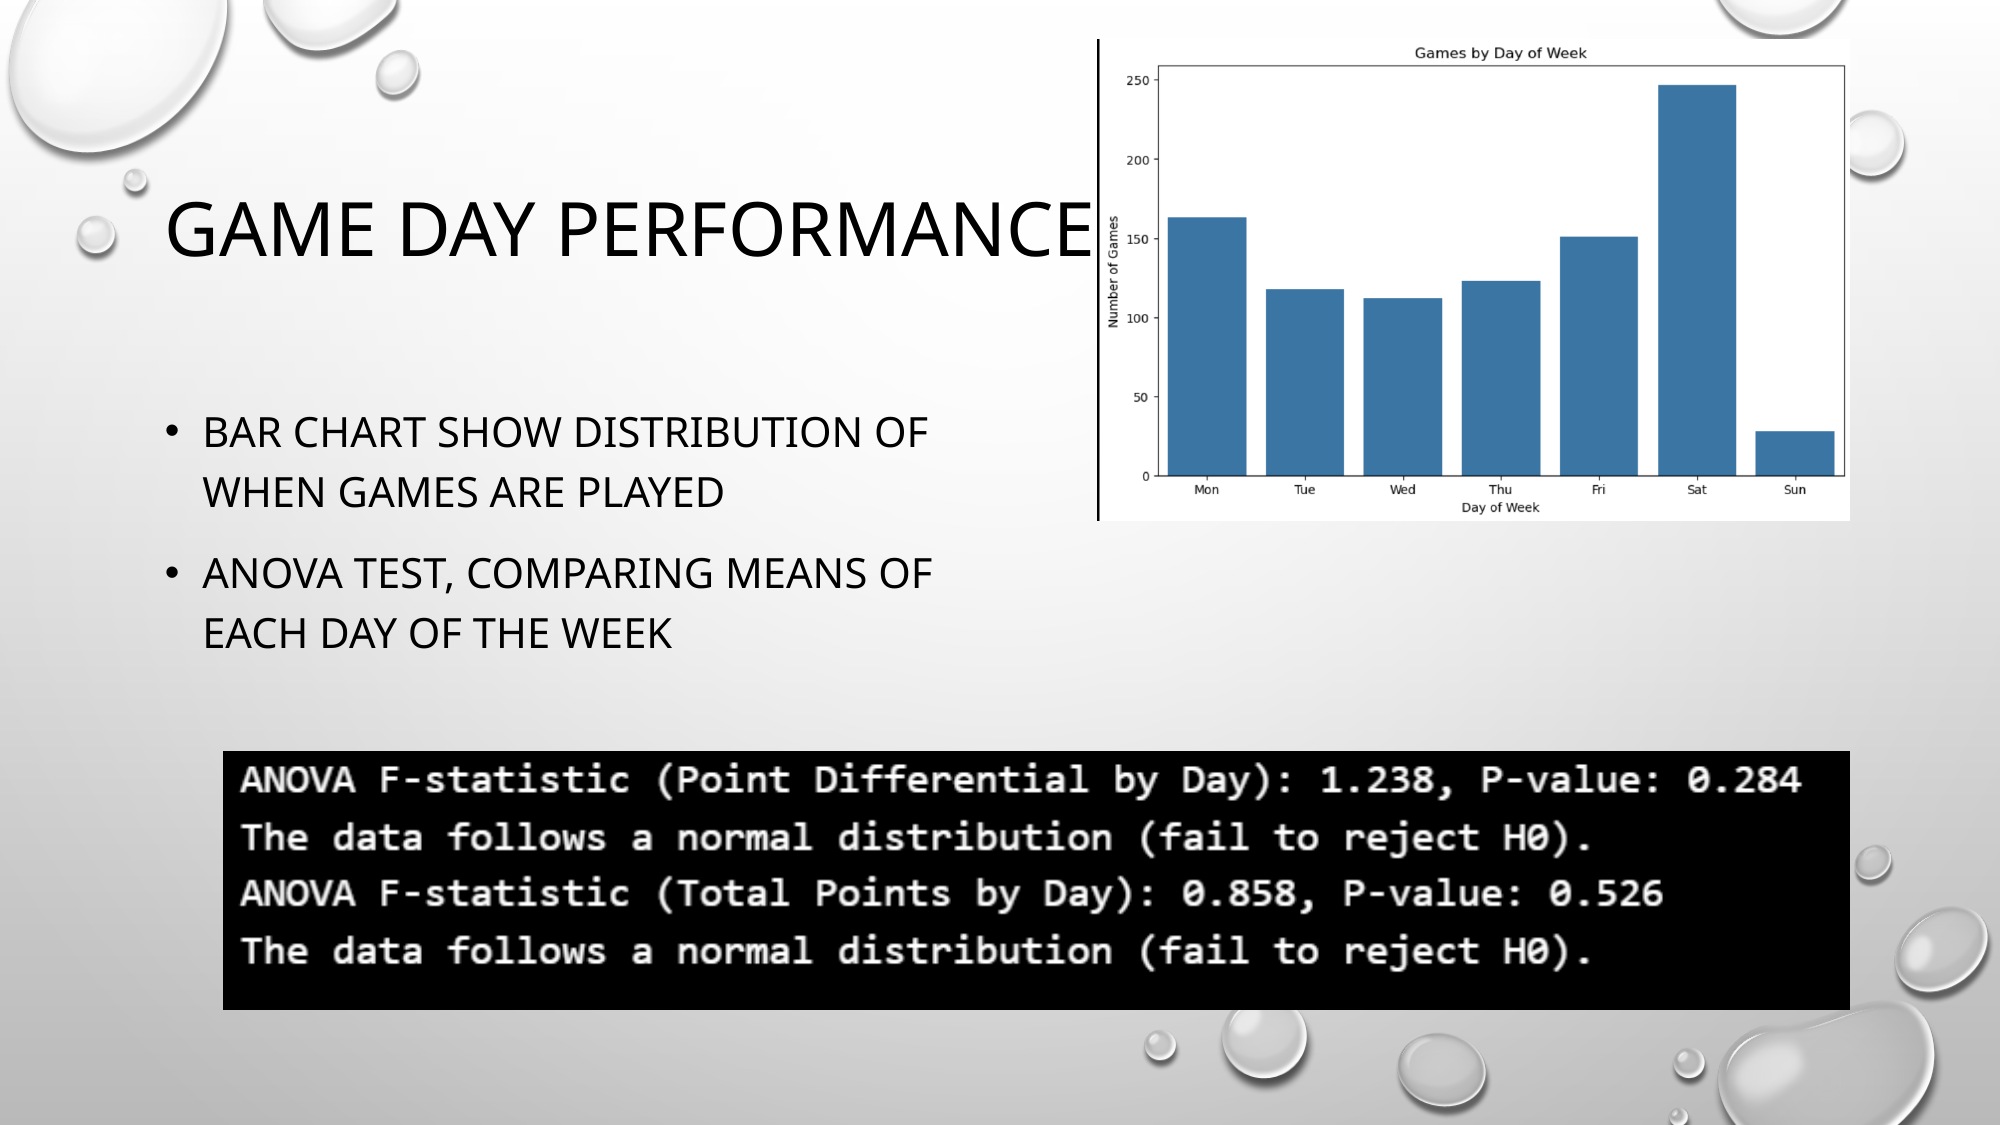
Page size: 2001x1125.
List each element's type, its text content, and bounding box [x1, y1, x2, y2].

list Bar chart show distribution of when games are played Anova test, comparing means of each day of the week [149, 388, 988, 950]
title Game Day Performance [149, 101, 1090, 364]
picture [0, 0, 2000, 1125]
